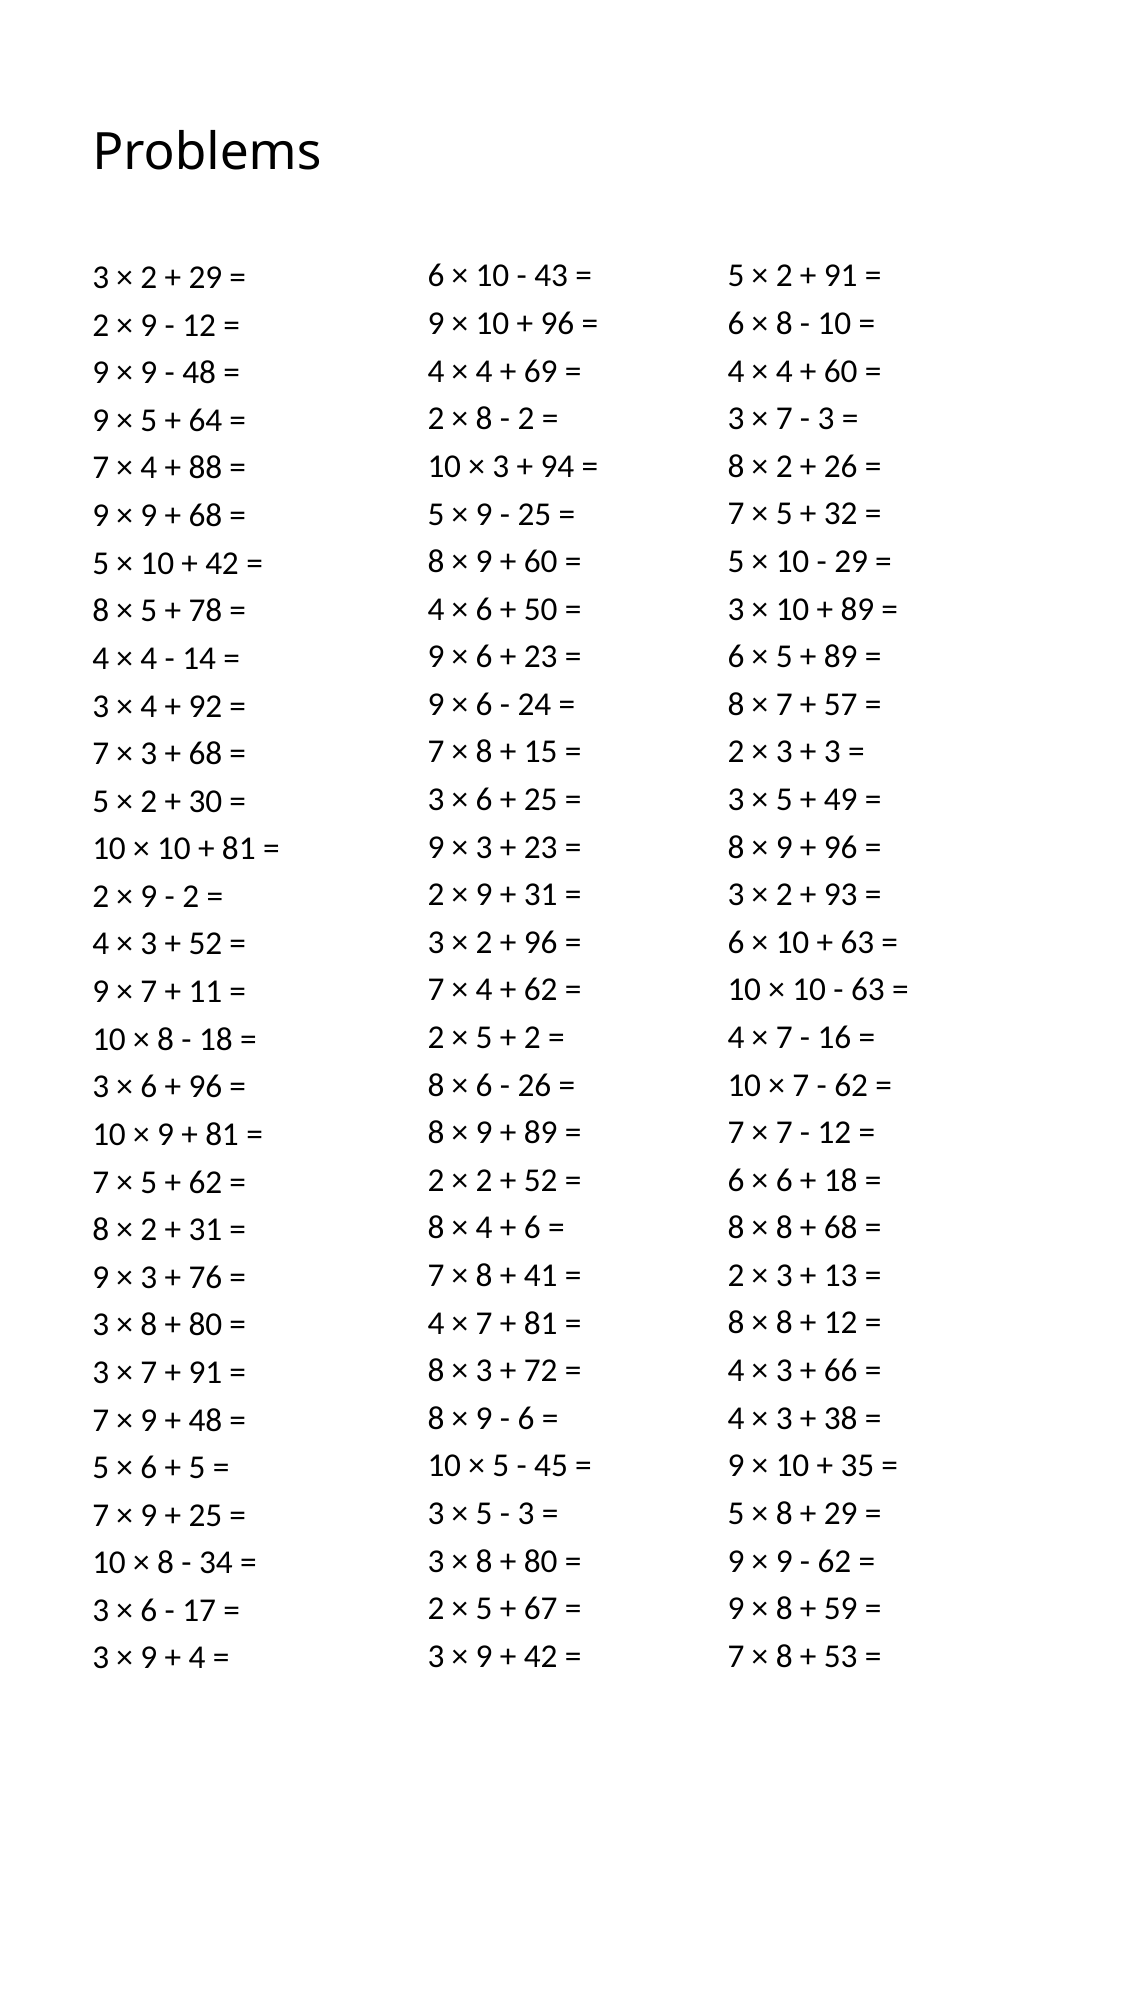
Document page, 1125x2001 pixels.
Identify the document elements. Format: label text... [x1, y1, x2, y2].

title Problems [77, 106, 1048, 199]
list 6 × 10 - 43 = 9 × 10 + 96 = 4 × 4 + 69 = 2 × 8 - 2 = 10 × 3 + 94 = 5 × 9 - 25 = 8 × 9 + 60 = 4 × 6 + 50 = 9 × 6 + 23 = 9 × 6 - 24 = 7 × 8 + 15 = 3 × 6 + 25 = 9 × 3 + 23 = 2 × 9 + 31 = 3 × 2 + 96 = 7 × 4 + 62 = 2 × 5 + 2 = 8 × 6 - 26 = 8 × 9 + 89 = 2 × 2 + 52 = 8 × 4 + 6 = 7 × 8 + 41 = 4 × 7 + 81 = 8 × 3 + 72 = 8 × 9 - 6 = 10 × 5 - 45 = 3 × 5 - 3 = 3 × 8 + 80 = 2 × 5 + 67 = 3 × 9 + 42 = [412, 250, 712, 1800]
list 3 × 2 + 29 = 2 × 9 - 12 = 9 × 9 - 48 = 9 × 5 + 64 = 7 × 4 + 88 = 9 × 9 + 68 = 5 × 10 + 42 = 8 × 5 + 78 = 4 × 4 - 14 = 3 × 4 + 92 = 7 × 3 + 68 = 5 × 2 + 30 = 10 × 10 + 81 = 2 × 9 - 2 = 4 × 3 + 52 = 9 × 7 + 11 = 10 × 8 - 18 = 3 × 6 + 96 = 10 × 9 + 81 = 7 × 5 + 62 = 8 × 2 + 31 = 9 × 3 + 76 = 3 × 8 + 80 = 3 × 7 + 91 = 7 × 9 + 48 = 5 × 6 + 5 = 7 × 9 + 25 = 10 × 8 - 34 = 3 × 6 - 17 = 3 × 9 + 4 = [77, 252, 413, 1802]
text_box 5 × 2 + 91 = 6 × 8 - 10 = 4 × 4 + 60 = 3 × 7 - 3 = 8 × 2 + 26 = 7 × 5 + 32 = 5 × 10 - 29 = 3 × 10 + 89 = 6 × 5 + 89 = 8 × 7 + 57 = 2 × 3 + 3 = 3 × 5 + 49 = 8 × 9 + 96 = 3 × 2 + 93 = 6 × 10 + 63 = 10 × 10 - 63 = 4 × 7 - 16 = 10 × 7 - 62 = 7 × 7 - 12 = 6 × 6 + 18 = 8 × 8 + 68 = 2 × 3 + 13 = 8 × 8 + 12 = 4 × 3 + 66 = 4 × 3 + 38 = 9 × 10 + 35 = 5 × 8 + 29 = 9 × 9 - 62 = 9 × 8 + 59 = 7 × 8 + 53 = [712, 250, 1013, 1800]
